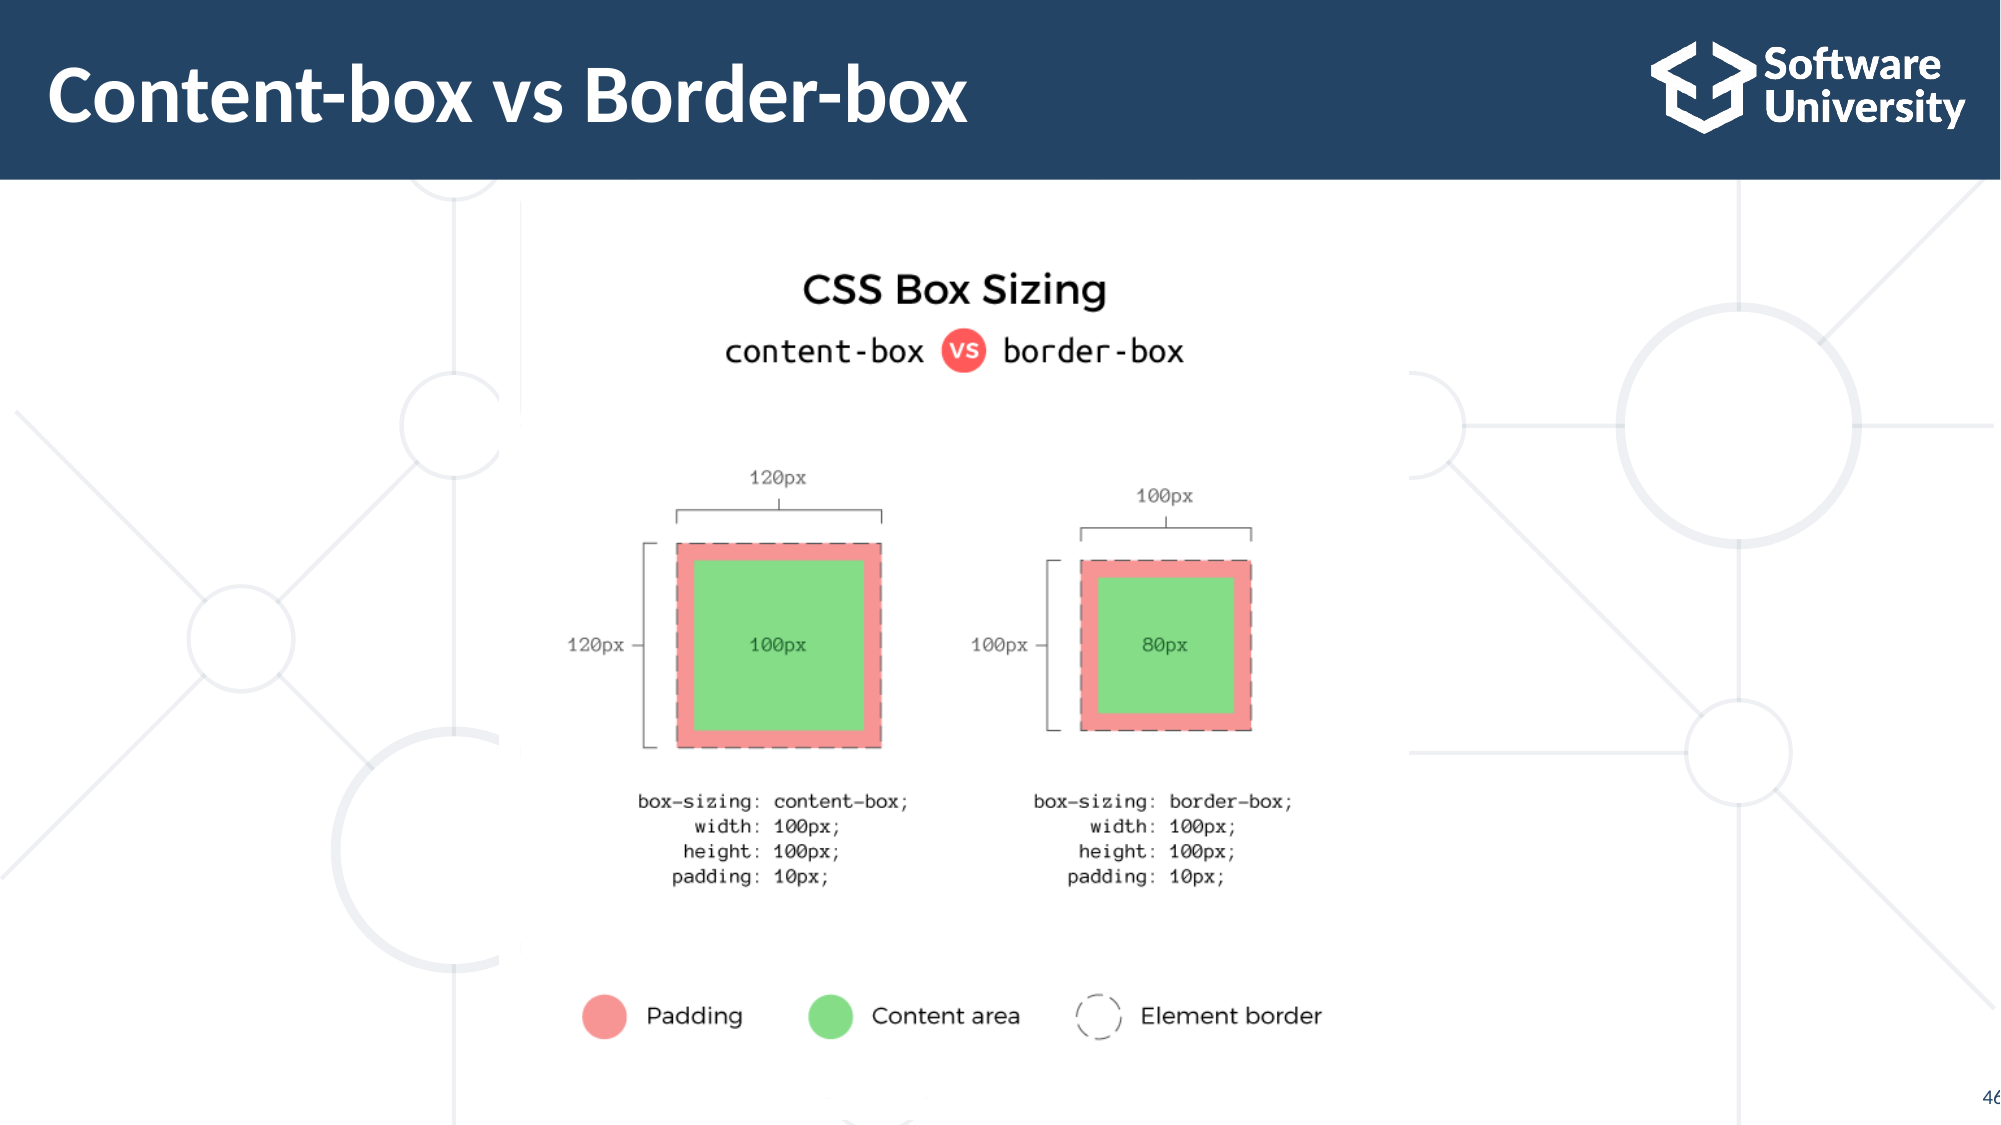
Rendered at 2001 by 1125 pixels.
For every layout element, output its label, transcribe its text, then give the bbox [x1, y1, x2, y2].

title Content-box vs Border-box [31, 16, 1625, 162]
slide_number 46 [1930, 1057, 2000, 1117]
picture [519, 200, 1389, 1099]
picture [1651, 41, 1966, 134]
